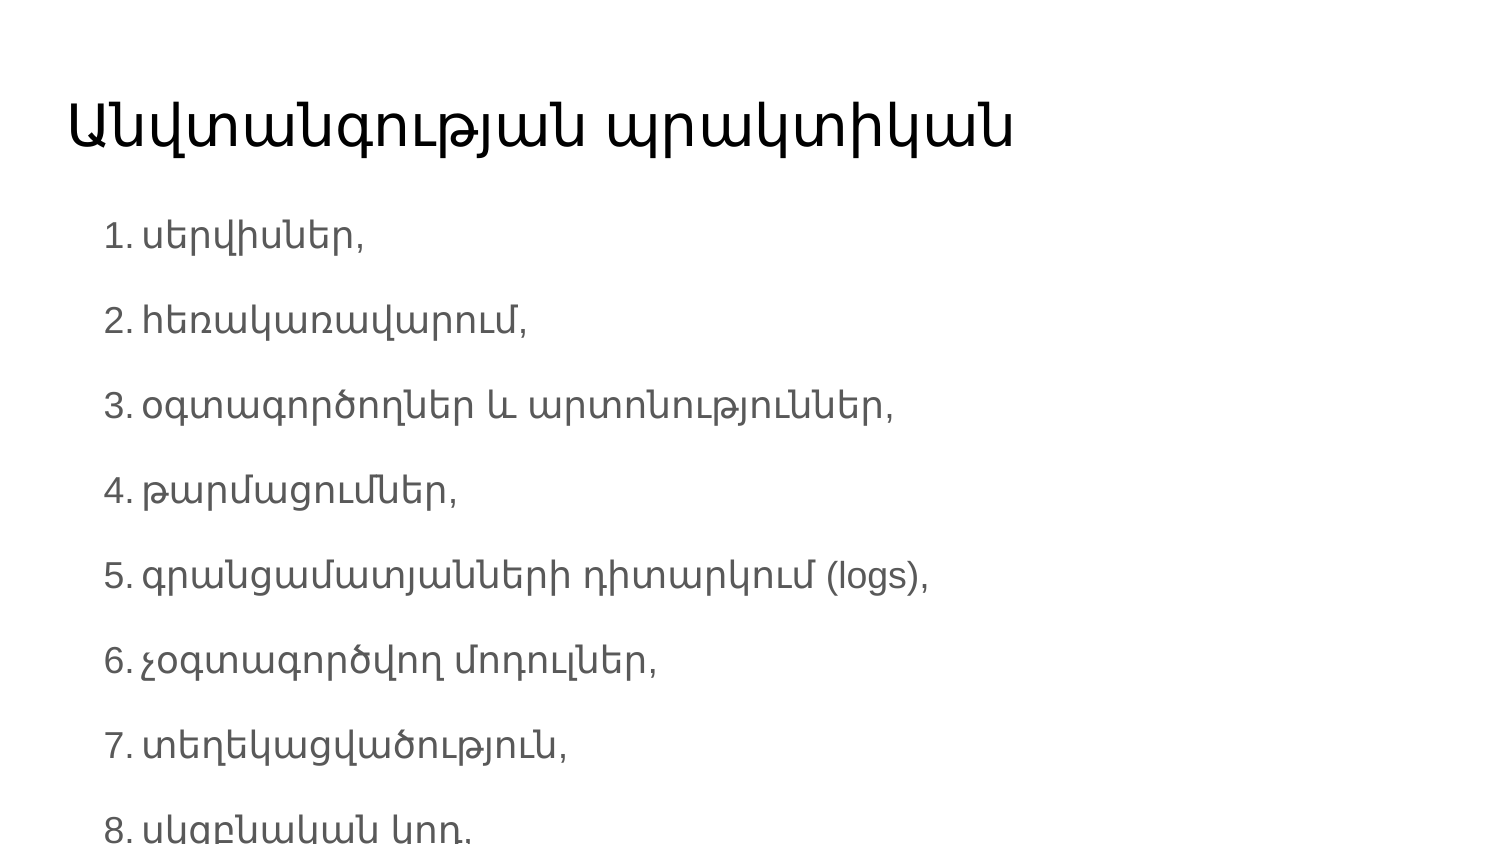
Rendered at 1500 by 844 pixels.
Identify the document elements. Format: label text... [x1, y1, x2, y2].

title Անվտանգության պրակտիկան [51, 72, 1449, 167]
list սերվիսներ, հեռակառավարում, օգտագործողներ և արտոնություններ, թարմացումներ, գրանցամատյանների դիտարկում (logs), չօգտագործվող մոդուլներ, տեղեկացվածություն, սկզբնական կոդ, ալգորիթմներ, հակավիրուս, ցանցային սկաներներ։ [51, 189, 1449, 793]
